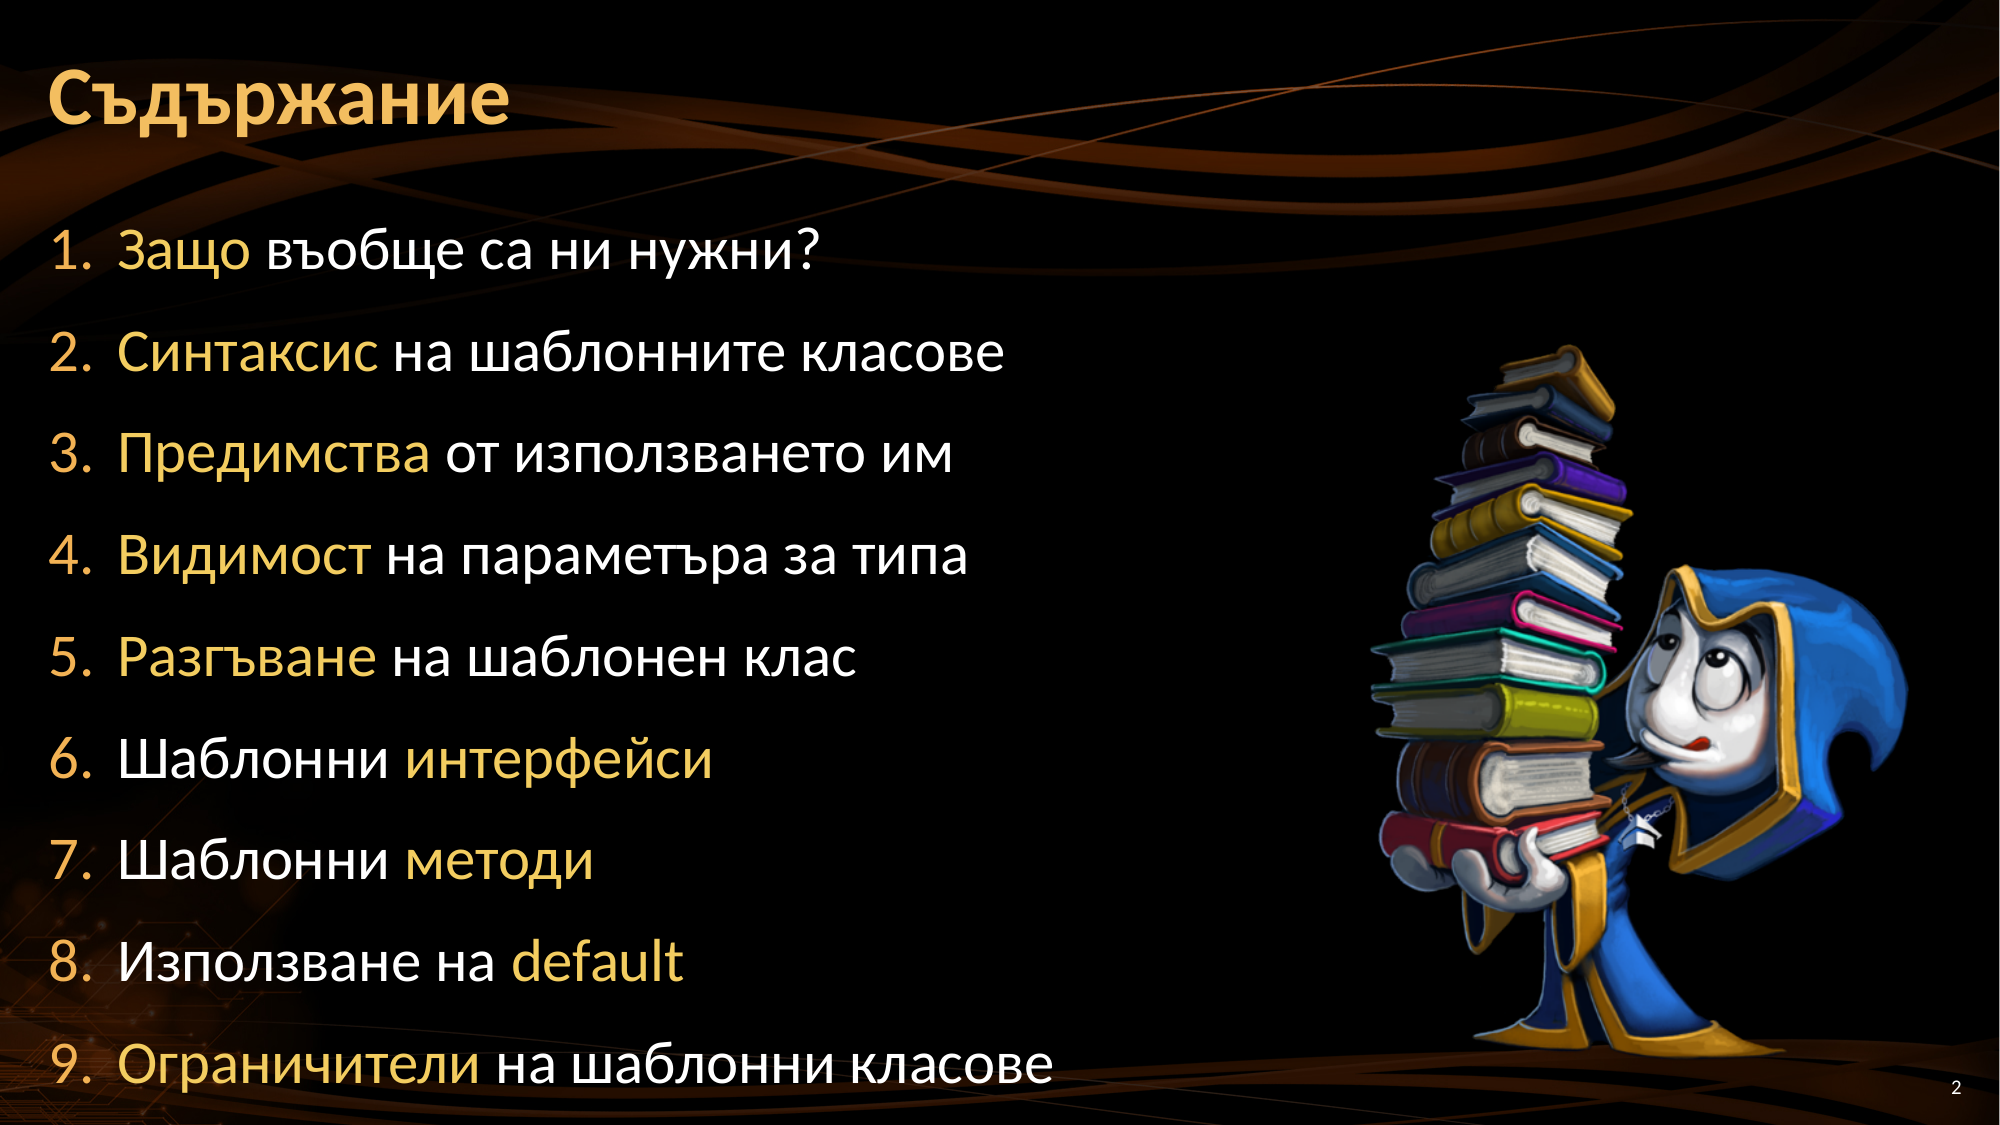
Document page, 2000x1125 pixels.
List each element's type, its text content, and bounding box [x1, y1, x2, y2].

title Съдържание [30, 6, 1602, 189]
picture [0, 0, 2000, 1125]
list Защо въобще са ни нужни? Синтаксис на шаблонните класове Предимства от използването им Видимост на параметъра за типа Разгъване на шаблонен клас Шаблонни интерфейси Шаблонни методи Използване на default Ограничители на шаблонни класове [31, 195, 1968, 1103]
